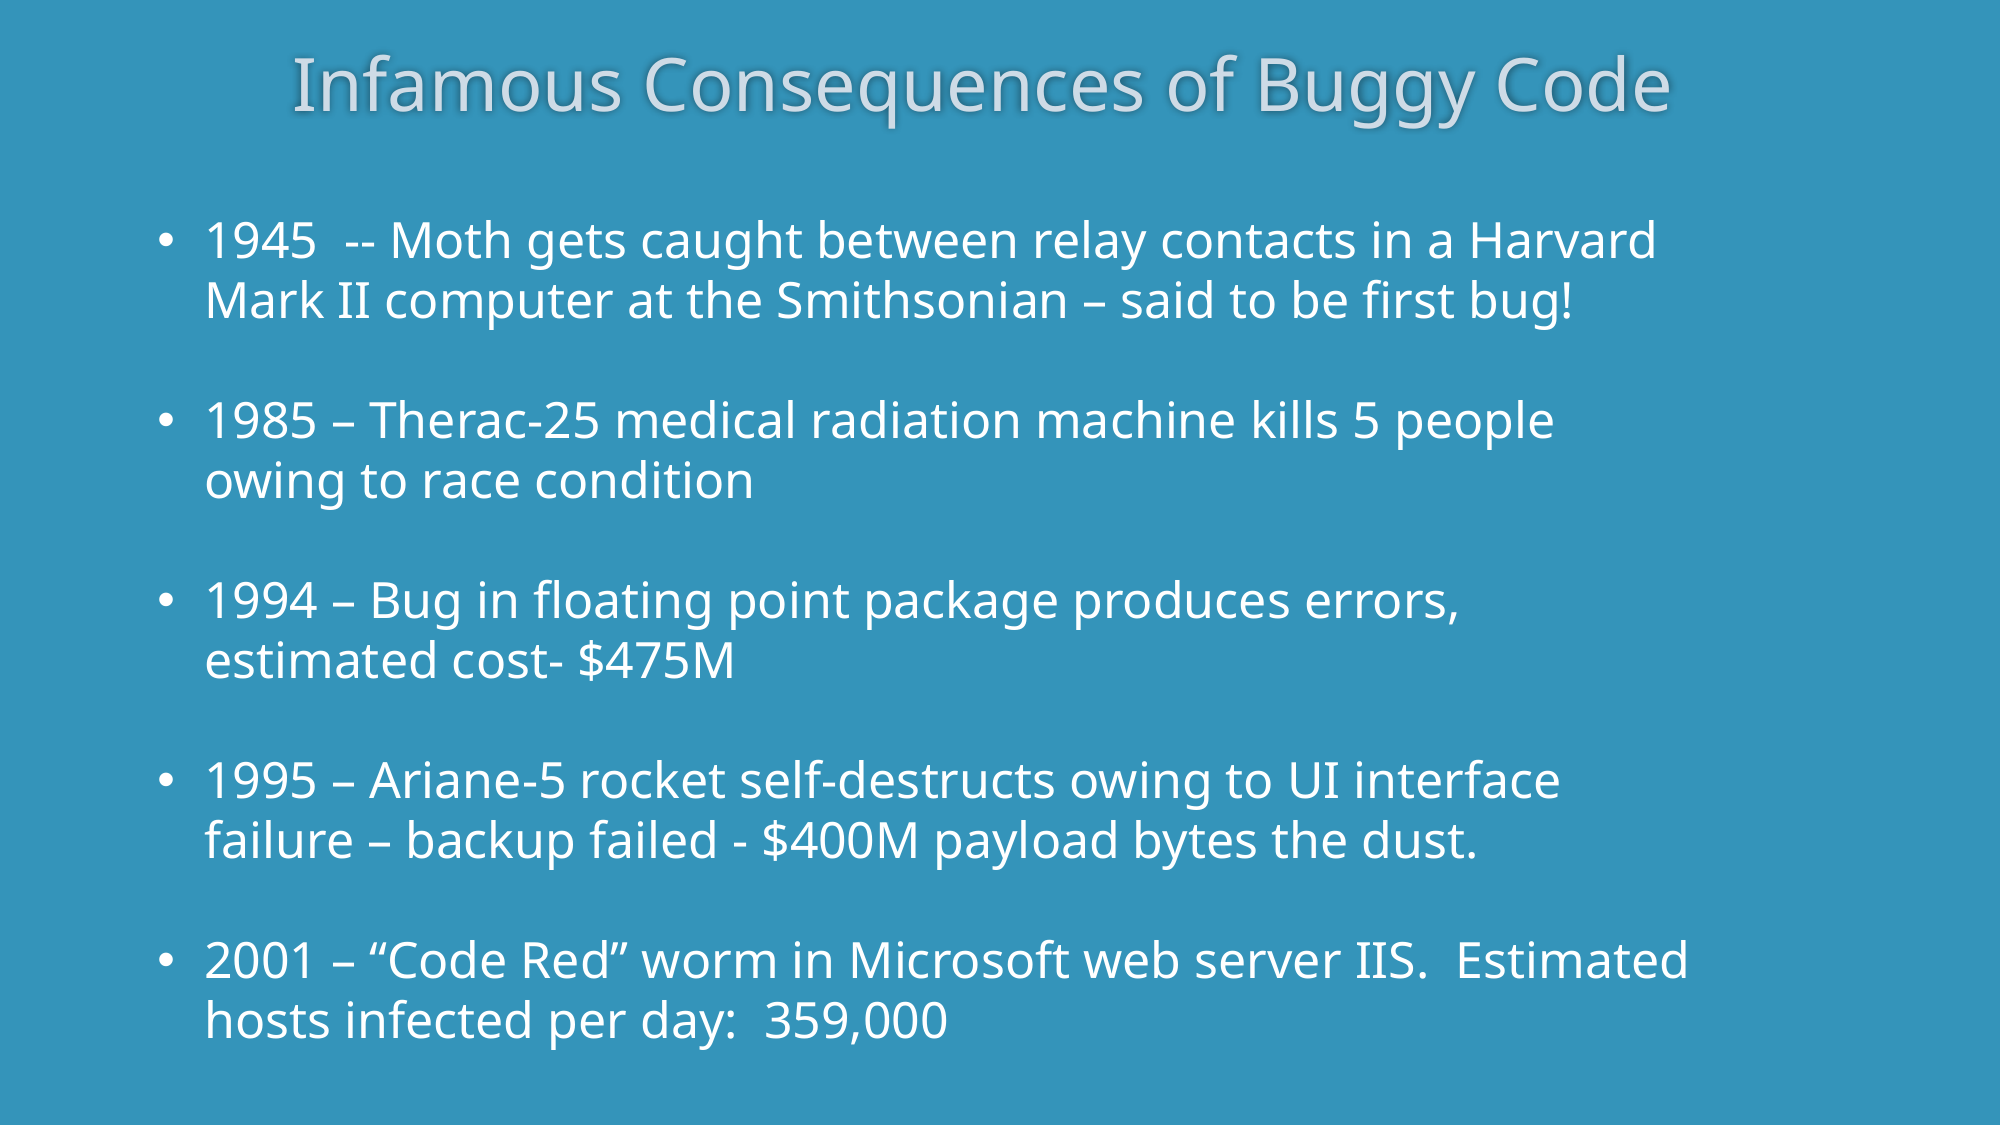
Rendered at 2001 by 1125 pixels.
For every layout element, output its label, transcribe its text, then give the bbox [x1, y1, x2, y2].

text_box 1945 -- Moth gets caught between relay contacts in a Harvard Mark II computer at the Smithsonian – said to be first bug! 1985 – Therac-25 medical radiation machine kills 5 people owing to race condition 1994 – Bug in floating point package produces errors, estimated cost- $475M 1995 – Ariane-5 rocket self-destructs owing to UI interface failure – backup failed - $400M payload bytes the dust. 2001 – “Code Red” worm in Microsoft web server IIS. Estimated hosts infected per day: 359,000 [142, 141, 1709, 1125]
title Infamous Consequences of Buggy Code [133, 18, 1832, 157]
